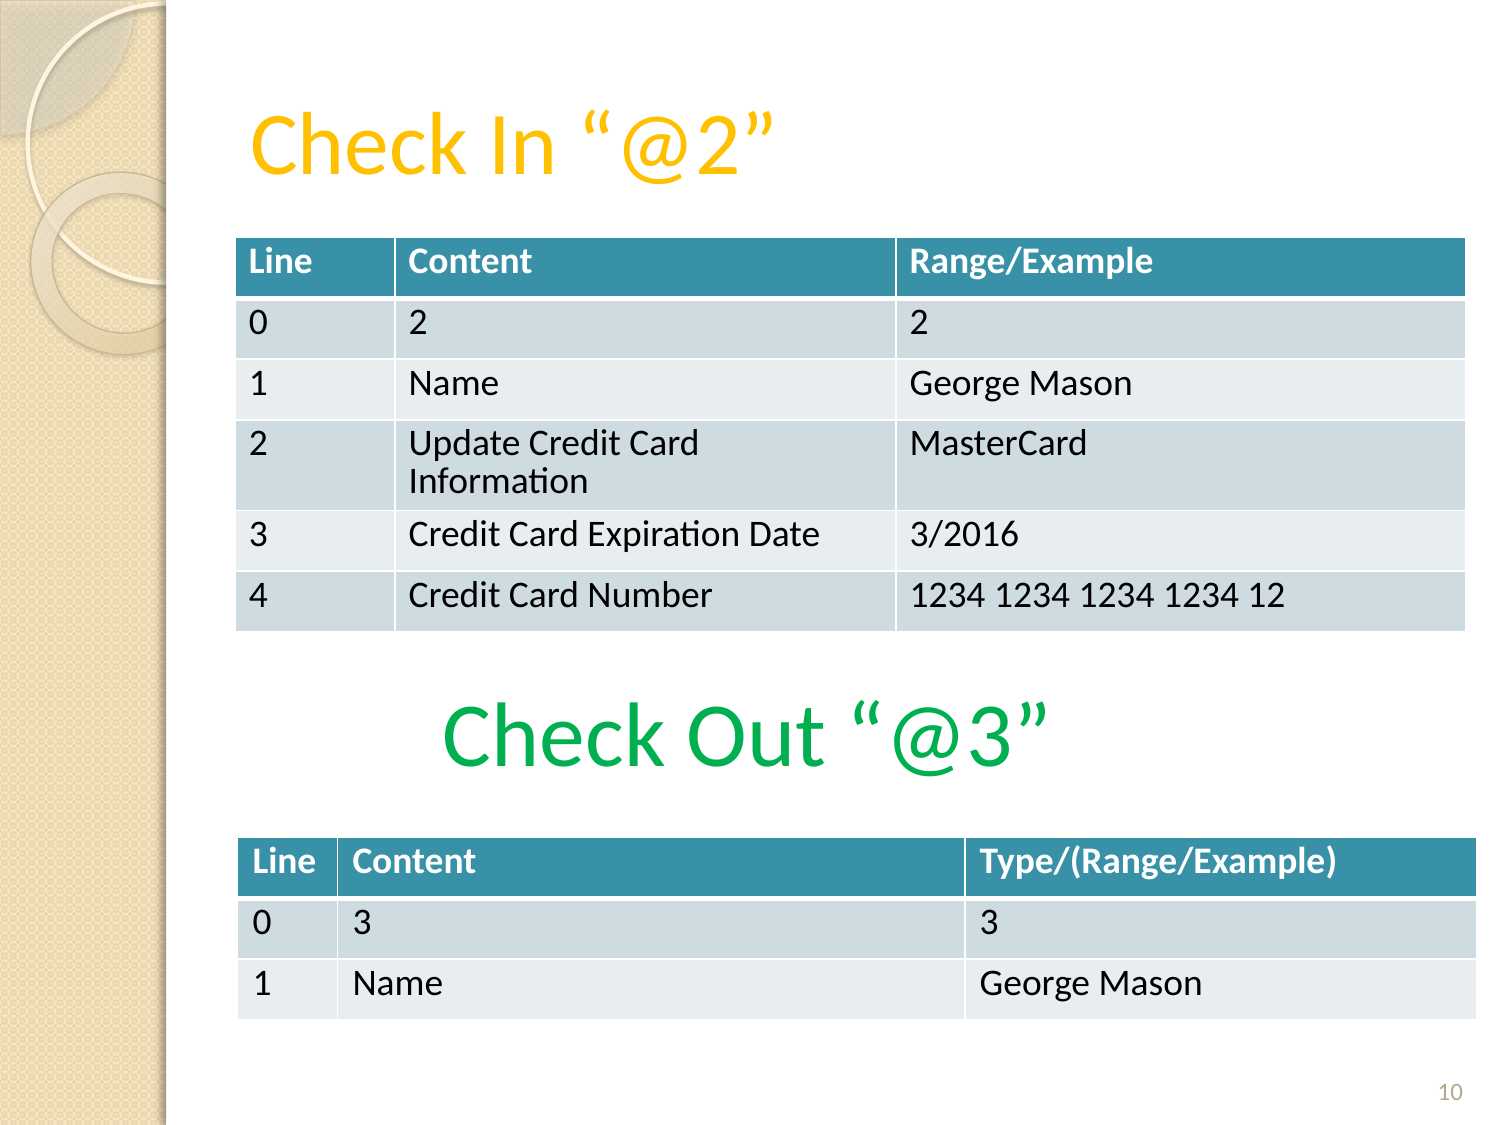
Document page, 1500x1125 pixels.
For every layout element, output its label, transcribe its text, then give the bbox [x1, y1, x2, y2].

title Check In “@2” [235, 45, 1466, 233]
table_header Line [238, 838, 337, 896]
table_cell 0 [236, 301, 394, 358]
slide_number 10 [1413, 1034, 1488, 1113]
table_cell 1 [236, 360, 394, 419]
table_header Line [236, 238, 394, 296]
table_cell 3 [966, 901, 1476, 958]
table_cell Update Credit Card Information [396, 421, 895, 510]
table_cell Credit Card Expiration Date [396, 511, 895, 570]
table_cell 2 [236, 421, 394, 510]
table_cell 3 [236, 511, 394, 570]
table_cell Credit Card Number [396, 572, 895, 631]
table_cell 4 [236, 572, 394, 631]
table_cell George Mason [966, 960, 1476, 1019]
table_cell 0 [238, 901, 337, 958]
table_cell 2 [897, 301, 1465, 358]
table_cell Name [396, 360, 895, 419]
table_header Type/(Range/Example) [966, 838, 1476, 896]
table_header Content [338, 838, 964, 896]
table_cell 3 [338, 901, 964, 958]
table_cell Name [338, 960, 964, 1019]
table_cell MasterCard [897, 421, 1465, 510]
text_box Check Out “@3” [72, 650, 1423, 838]
table_cell 1234 1234 1234 1234 12 [897, 572, 1465, 631]
table_cell 3/2016 [897, 511, 1465, 570]
table_header Content [396, 238, 895, 296]
table_cell 1 [238, 960, 337, 1019]
table_cell George Mason [897, 360, 1465, 419]
table_header Range/Example [897, 238, 1465, 296]
table_cell 2 [396, 301, 895, 358]
